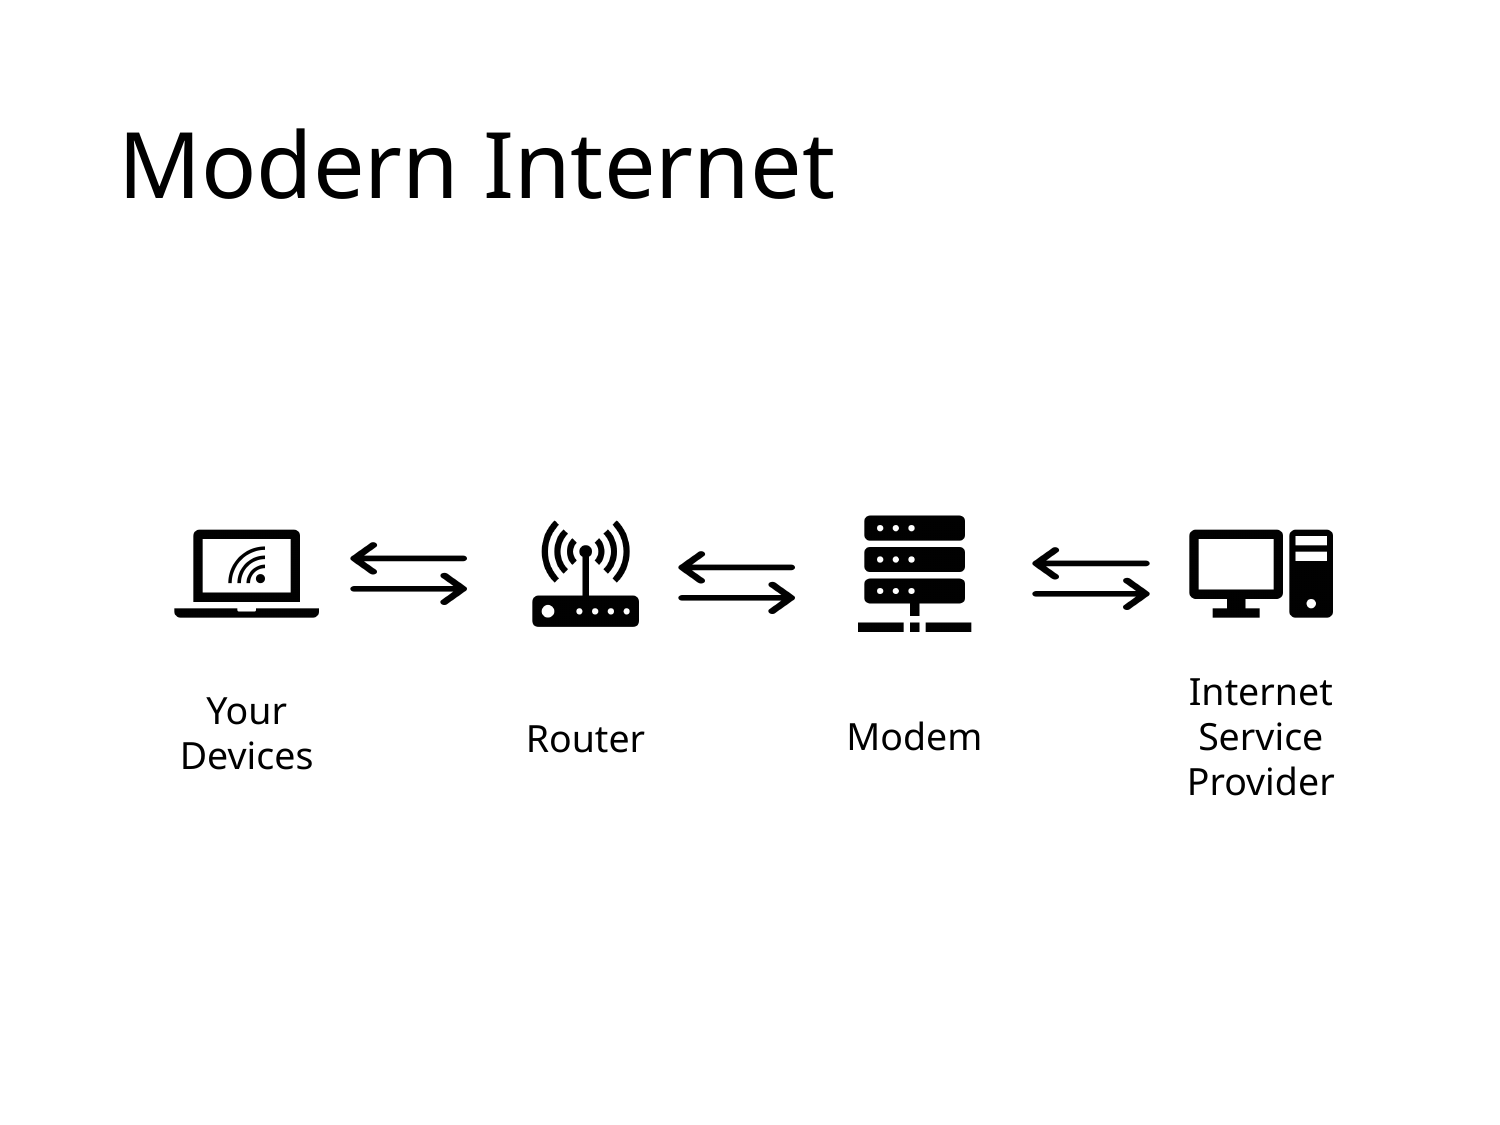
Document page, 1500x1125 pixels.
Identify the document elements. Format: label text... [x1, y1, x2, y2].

picture [673, 537, 800, 628]
title Modern Internet [103, 59, 1397, 278]
picture [345, 528, 472, 619]
picture [510, 498, 661, 649]
text_box Modem [825, 705, 1003, 765]
text_box Internet Service Provider [1172, 660, 1350, 810]
text_box Router [497, 707, 674, 768]
picture [1027, 533, 1155, 624]
text_box Your Devices [165, 679, 329, 785]
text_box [171, 498, 322, 649]
picture [839, 498, 990, 649]
picture [1185, 498, 1336, 649]
